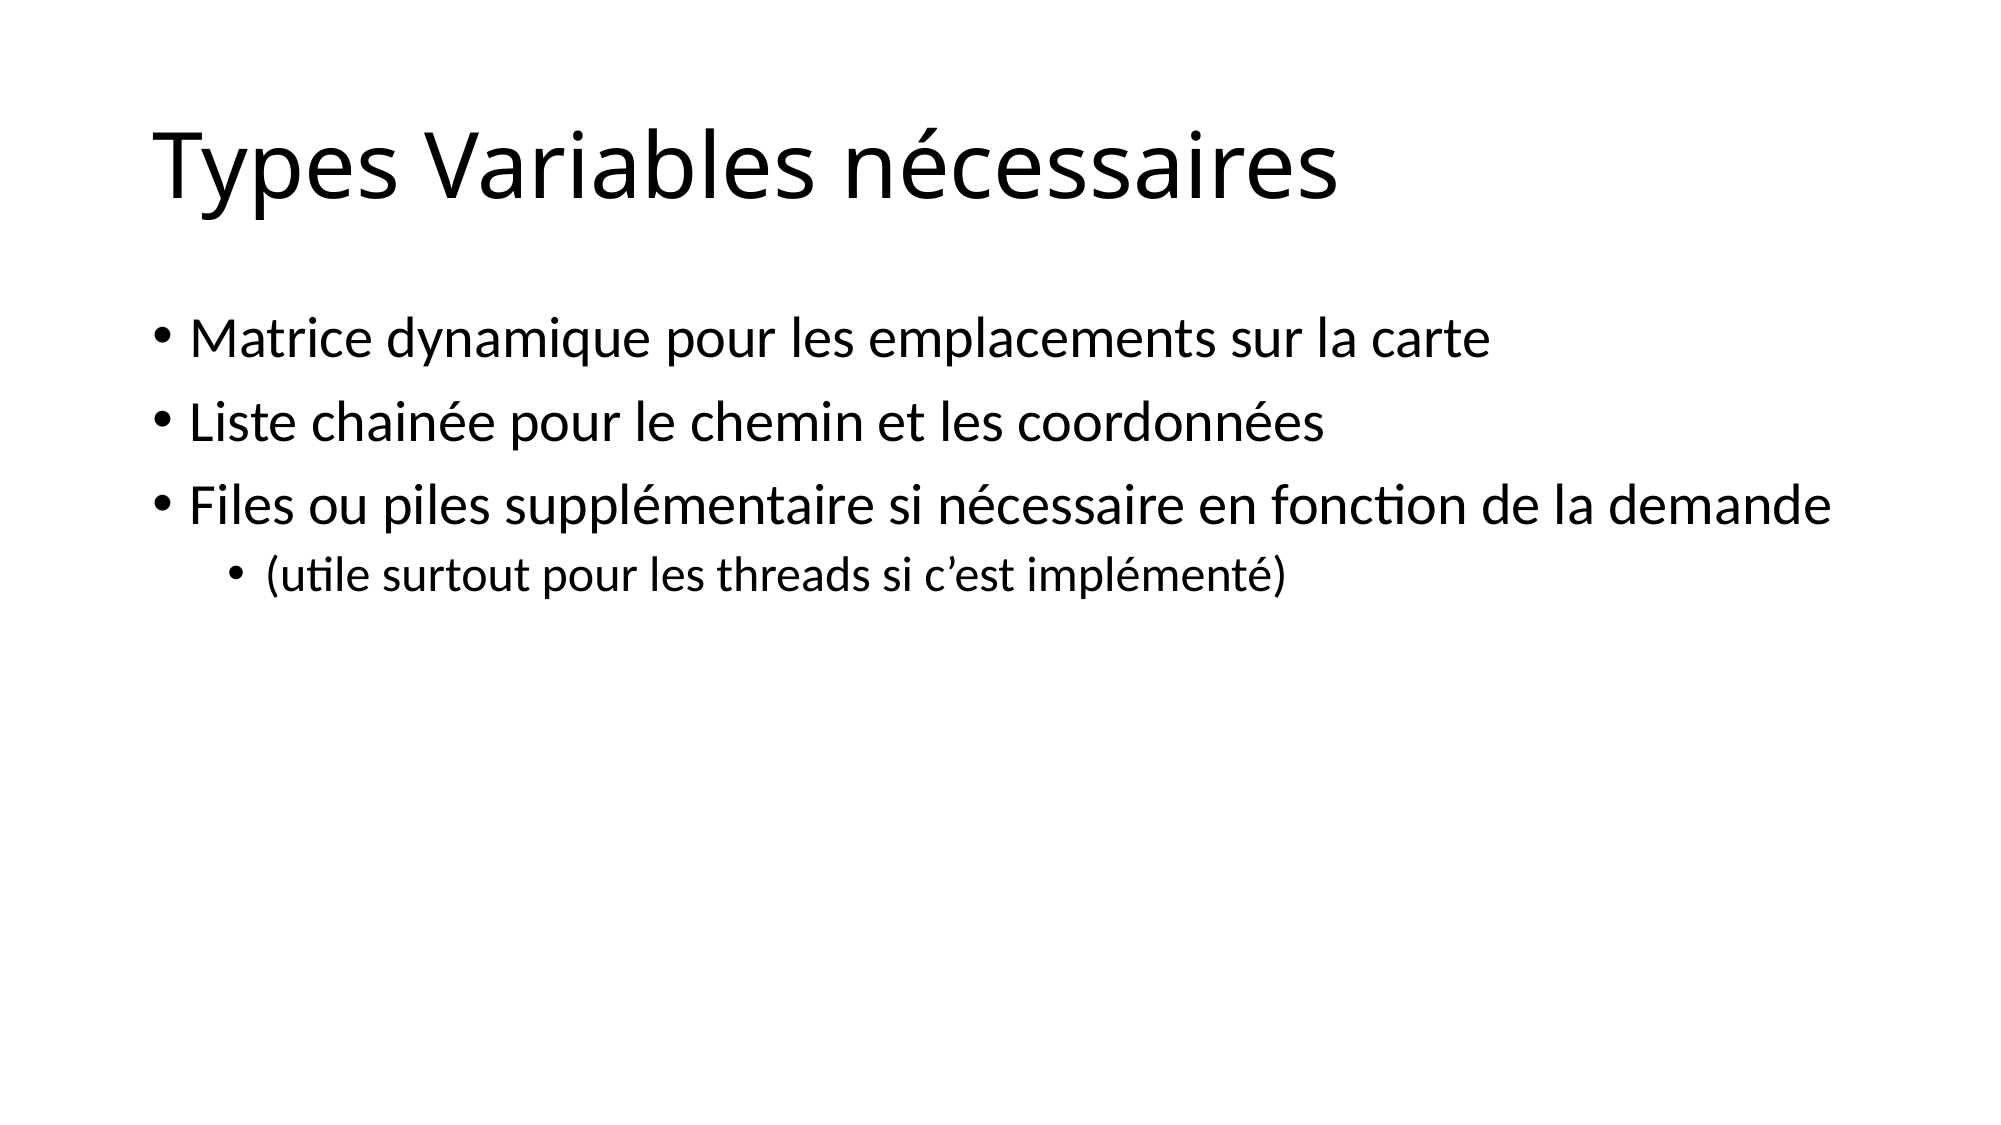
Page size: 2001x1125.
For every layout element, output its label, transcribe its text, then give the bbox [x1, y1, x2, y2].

title Types Variables nécessaires [137, 59, 1863, 278]
list Matrice dynamique pour les emplacements sur la carte Liste chainée pour le chemin et les coordonnées Files ou piles supplémentaire si nécessaire en fonction de la demande (utile surtout pour les threads si c’est implémenté) [137, 299, 1863, 1014]
